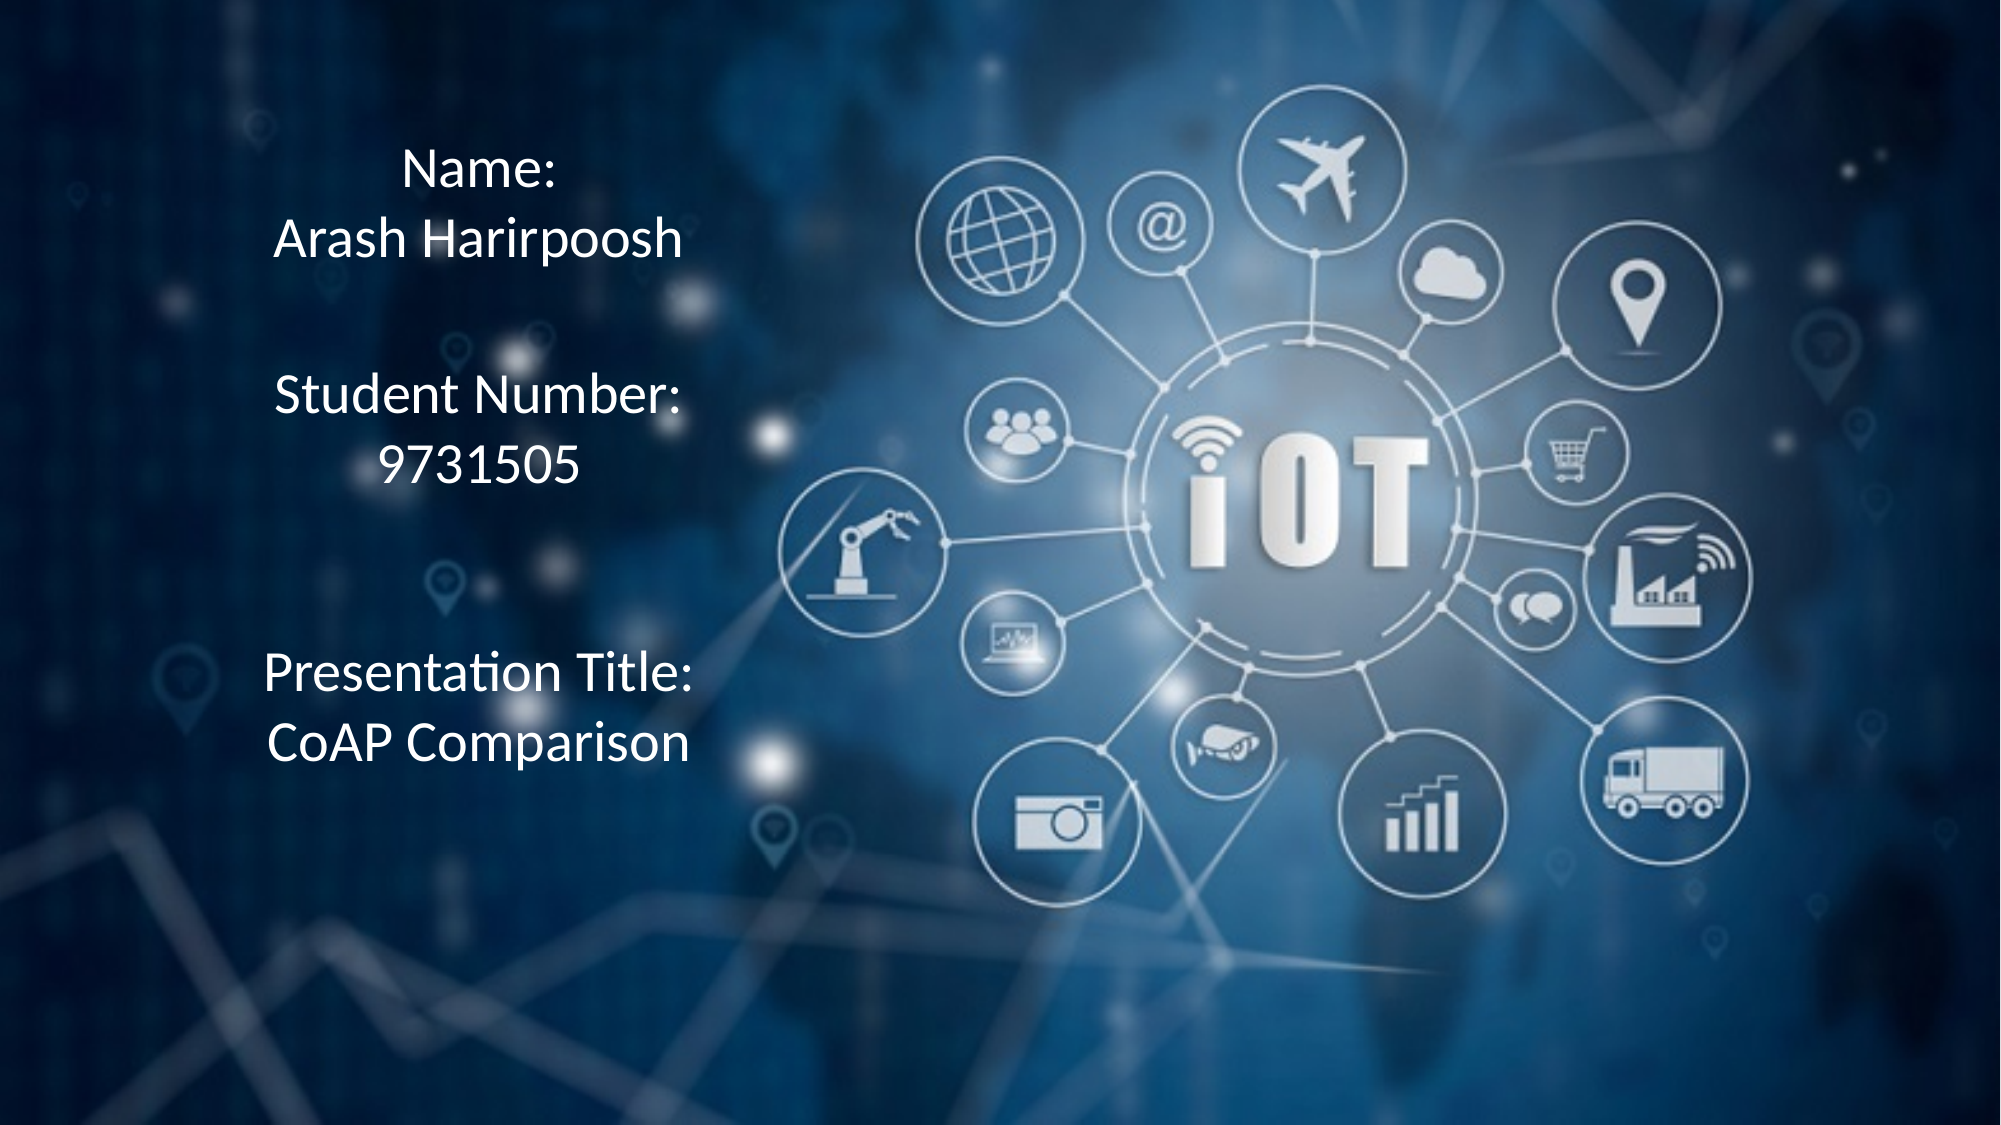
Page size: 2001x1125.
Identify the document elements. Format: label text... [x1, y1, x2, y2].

text_box Presentation Title: CoAP Comparison [139, 625, 819, 781]
text_box Name: Arash Harirpoosh [139, 121, 819, 277]
picture [0, 0, 2001, 1125]
text_box Student Number: 9731505 [139, 347, 819, 503]
